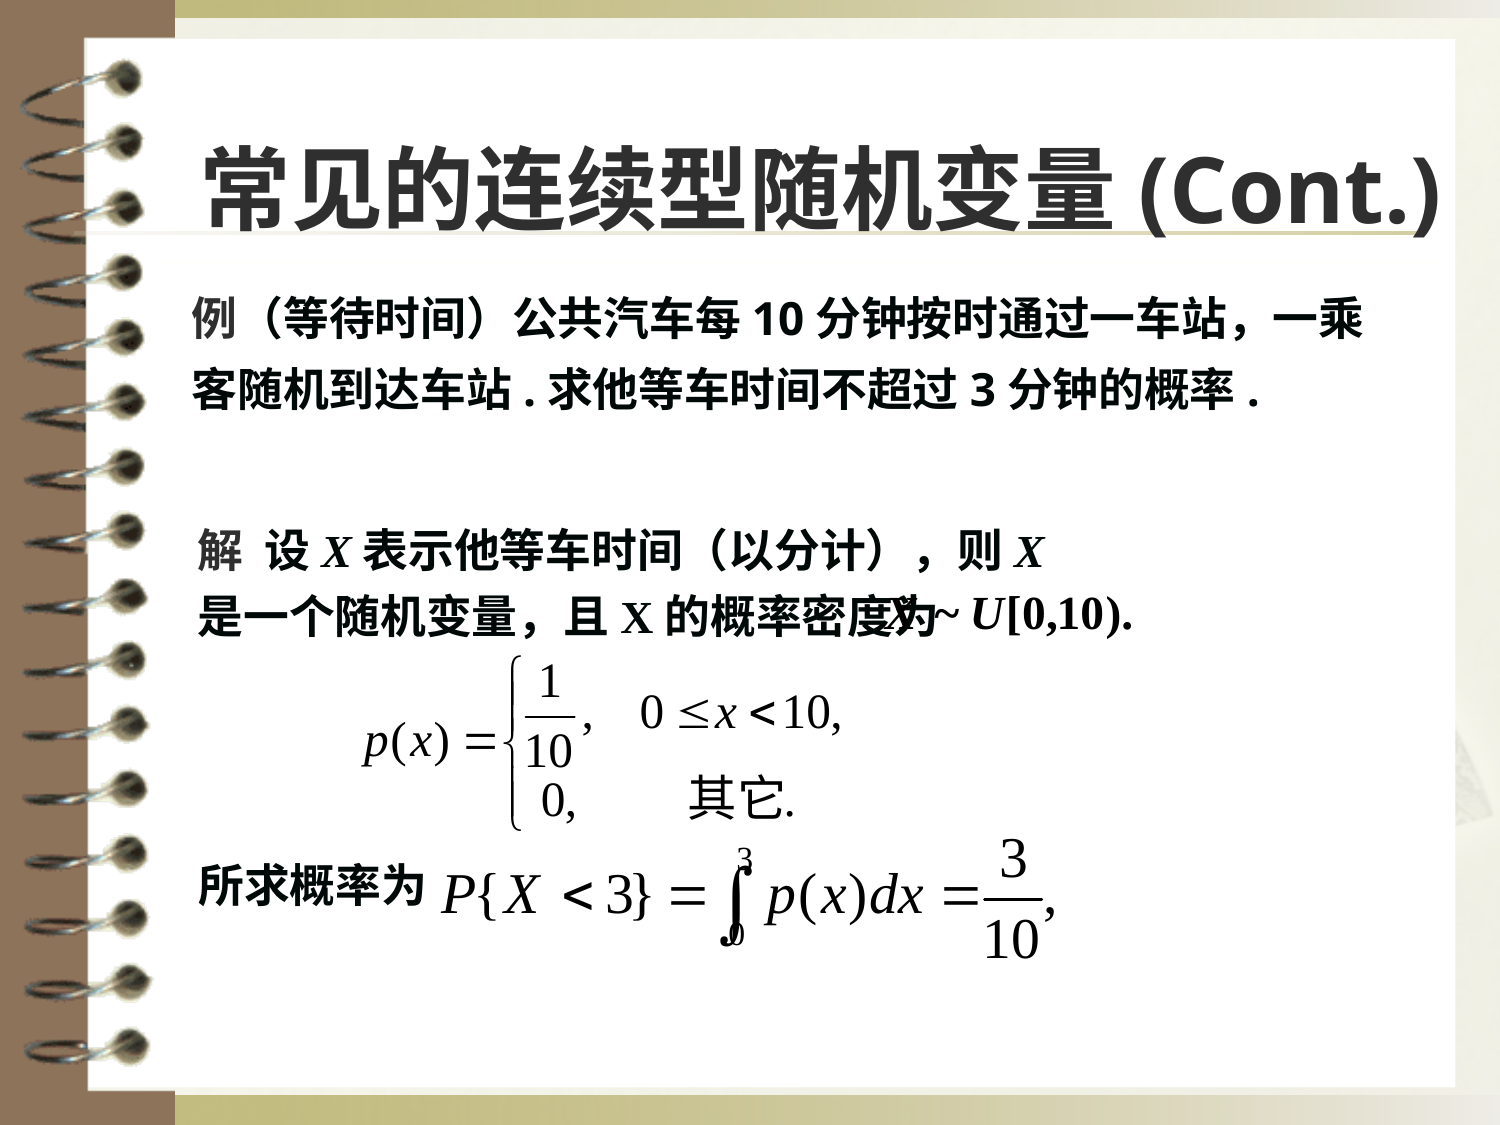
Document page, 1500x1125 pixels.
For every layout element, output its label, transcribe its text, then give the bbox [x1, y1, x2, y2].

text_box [430, 821, 1067, 973]
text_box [873, 585, 1144, 650]
title 常见的连续型随机变量(Cont.) [171, 86, 1471, 287]
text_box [349, 644, 850, 844]
text_box 所求概率为 [186, 851, 426, 918]
text_box 解 设X表示他等车时间（以分计），则X是一个随机变量，且X的概率密度为 [183, 503, 1117, 651]
picture [0, 0, 175, 1125]
text_box 例（等待时间）公共汽车每10分钟按时通过一车站，一乘客随机到达车站.求他等车时间不超过3分钟的概率. [180, 267, 1388, 422]
